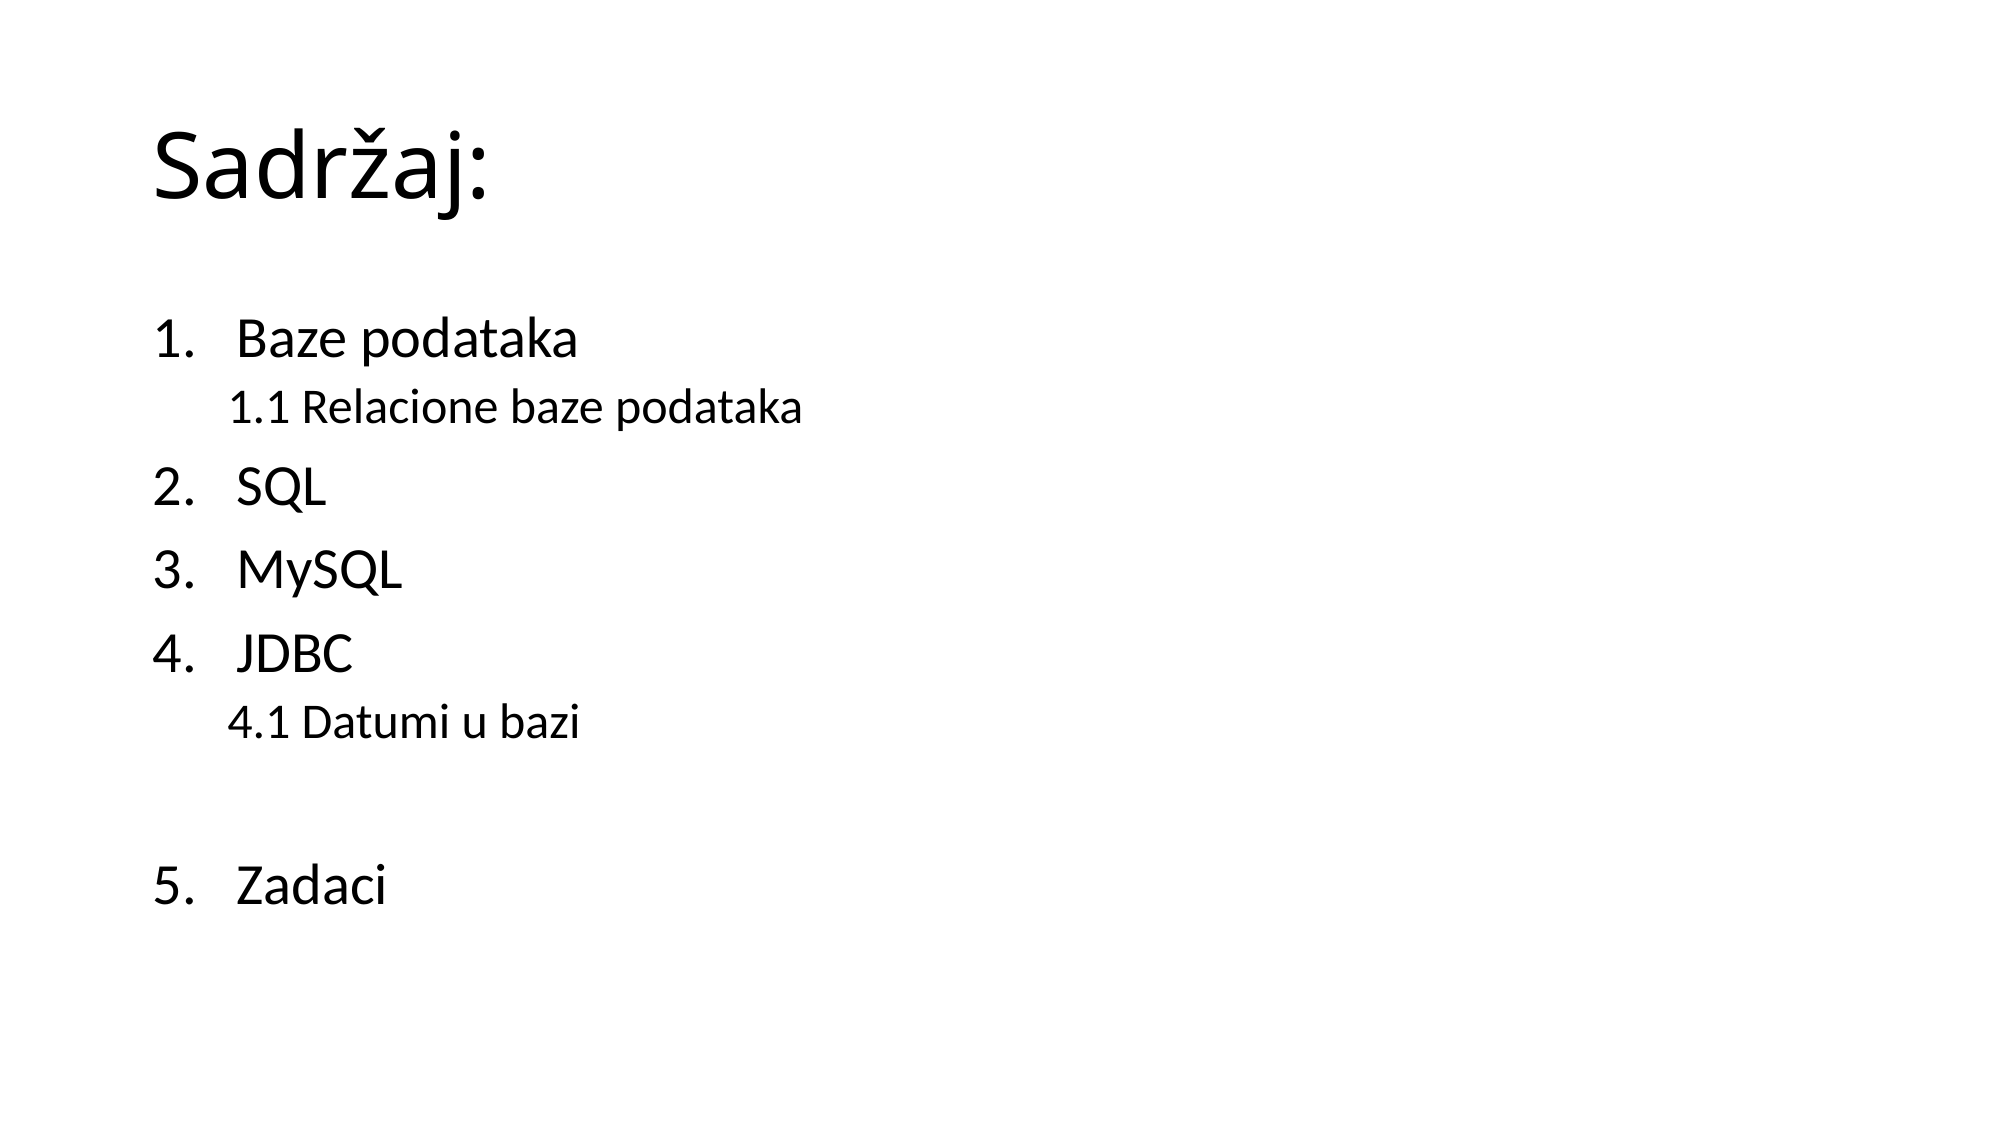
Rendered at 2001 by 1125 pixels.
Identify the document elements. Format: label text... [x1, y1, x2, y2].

title Sadržaj: [137, 59, 1863, 278]
list Baze podataka 1.1 Relacione baze podataka SQL MySQL JDBC 4.1 Datumi u bazi Zadaci [137, 299, 1863, 1014]
